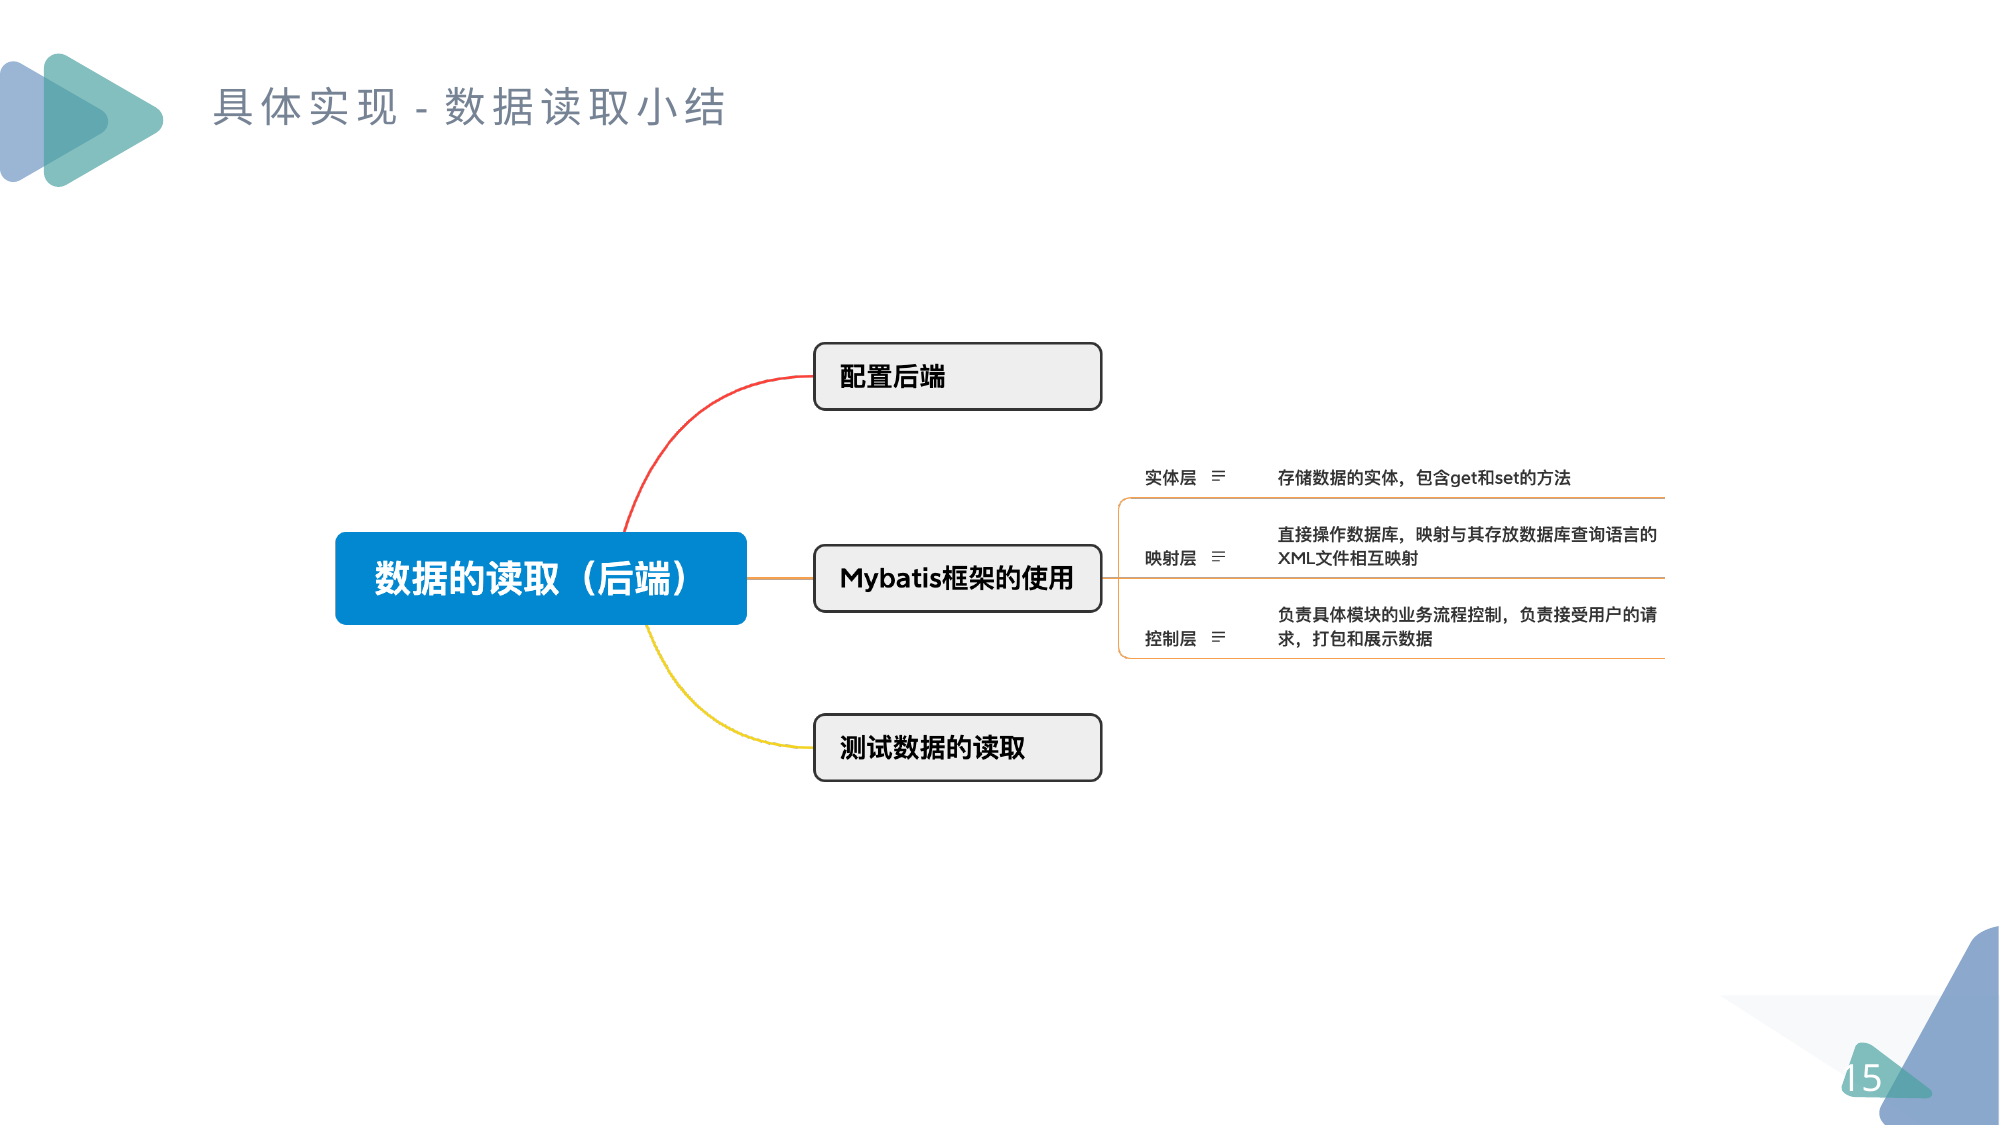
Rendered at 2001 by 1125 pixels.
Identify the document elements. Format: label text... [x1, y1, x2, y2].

picture [269, 275, 1731, 850]
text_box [1719, 926, 2000, 1125]
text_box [0, 49, 166, 191]
text_box 具体实现-数据读取小结 [197, 73, 1163, 139]
